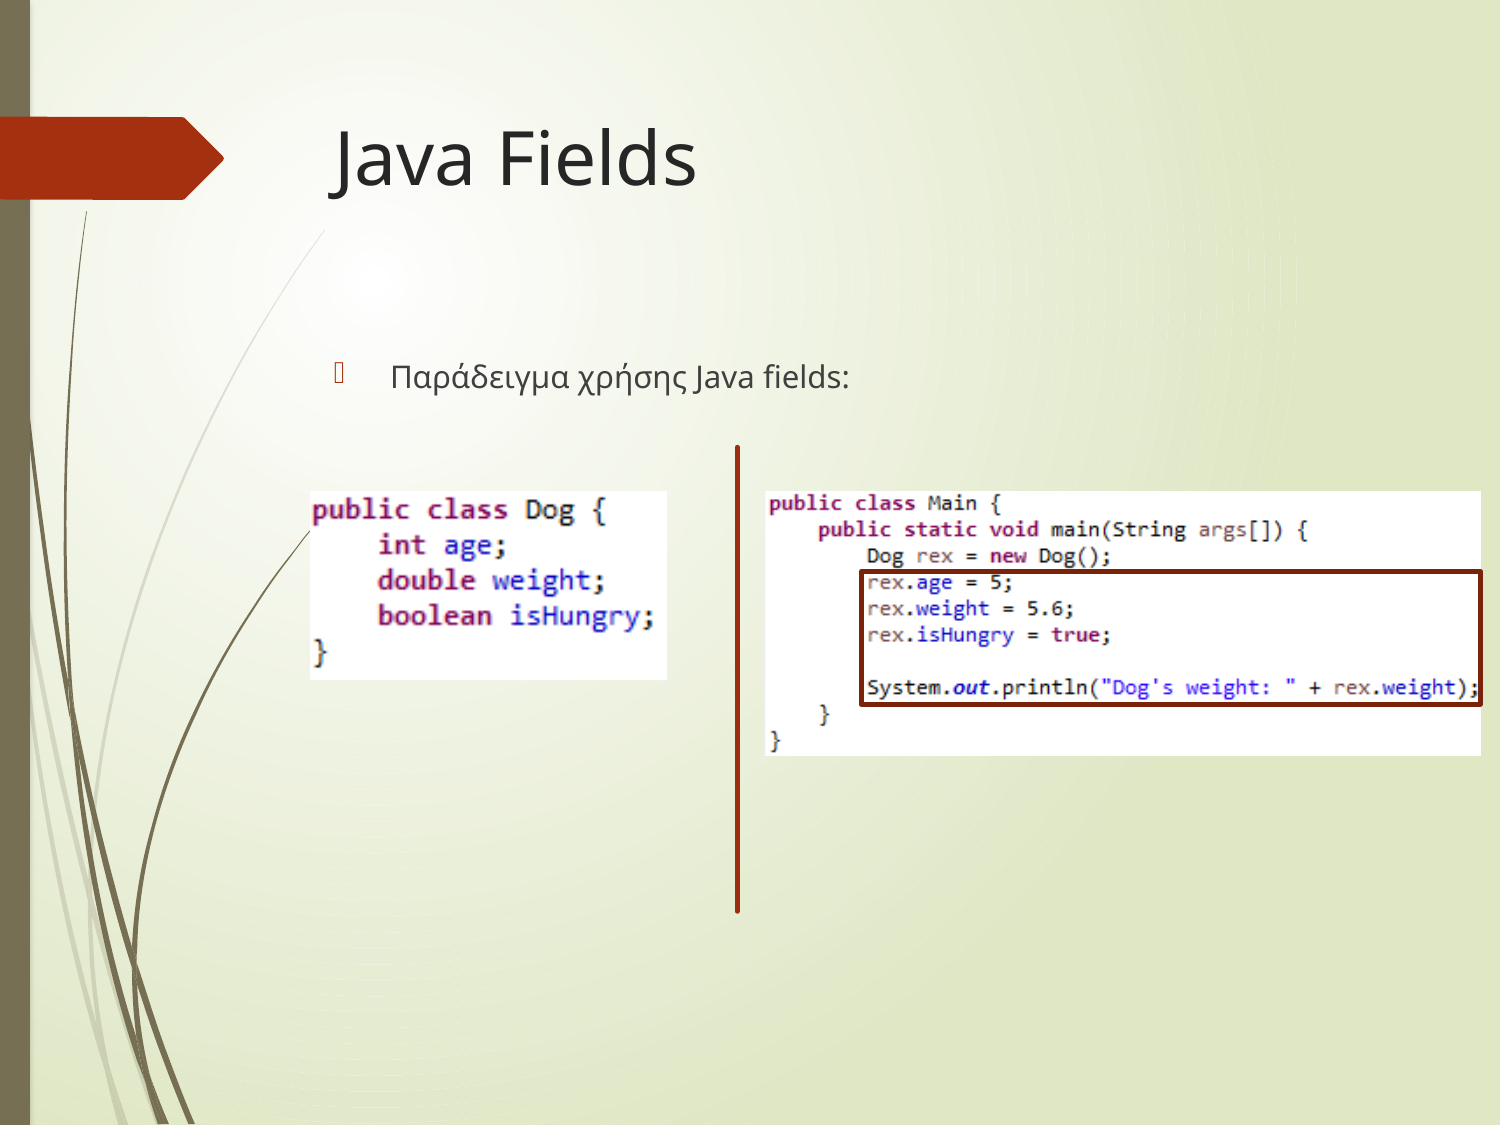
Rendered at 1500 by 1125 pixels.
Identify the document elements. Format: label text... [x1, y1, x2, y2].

title Java Fields [319, 102, 1400, 313]
picture [764, 491, 1481, 757]
list Παράδειγμα χρήσης Java fields: [318, 350, 1400, 970]
picture [310, 491, 668, 680]
